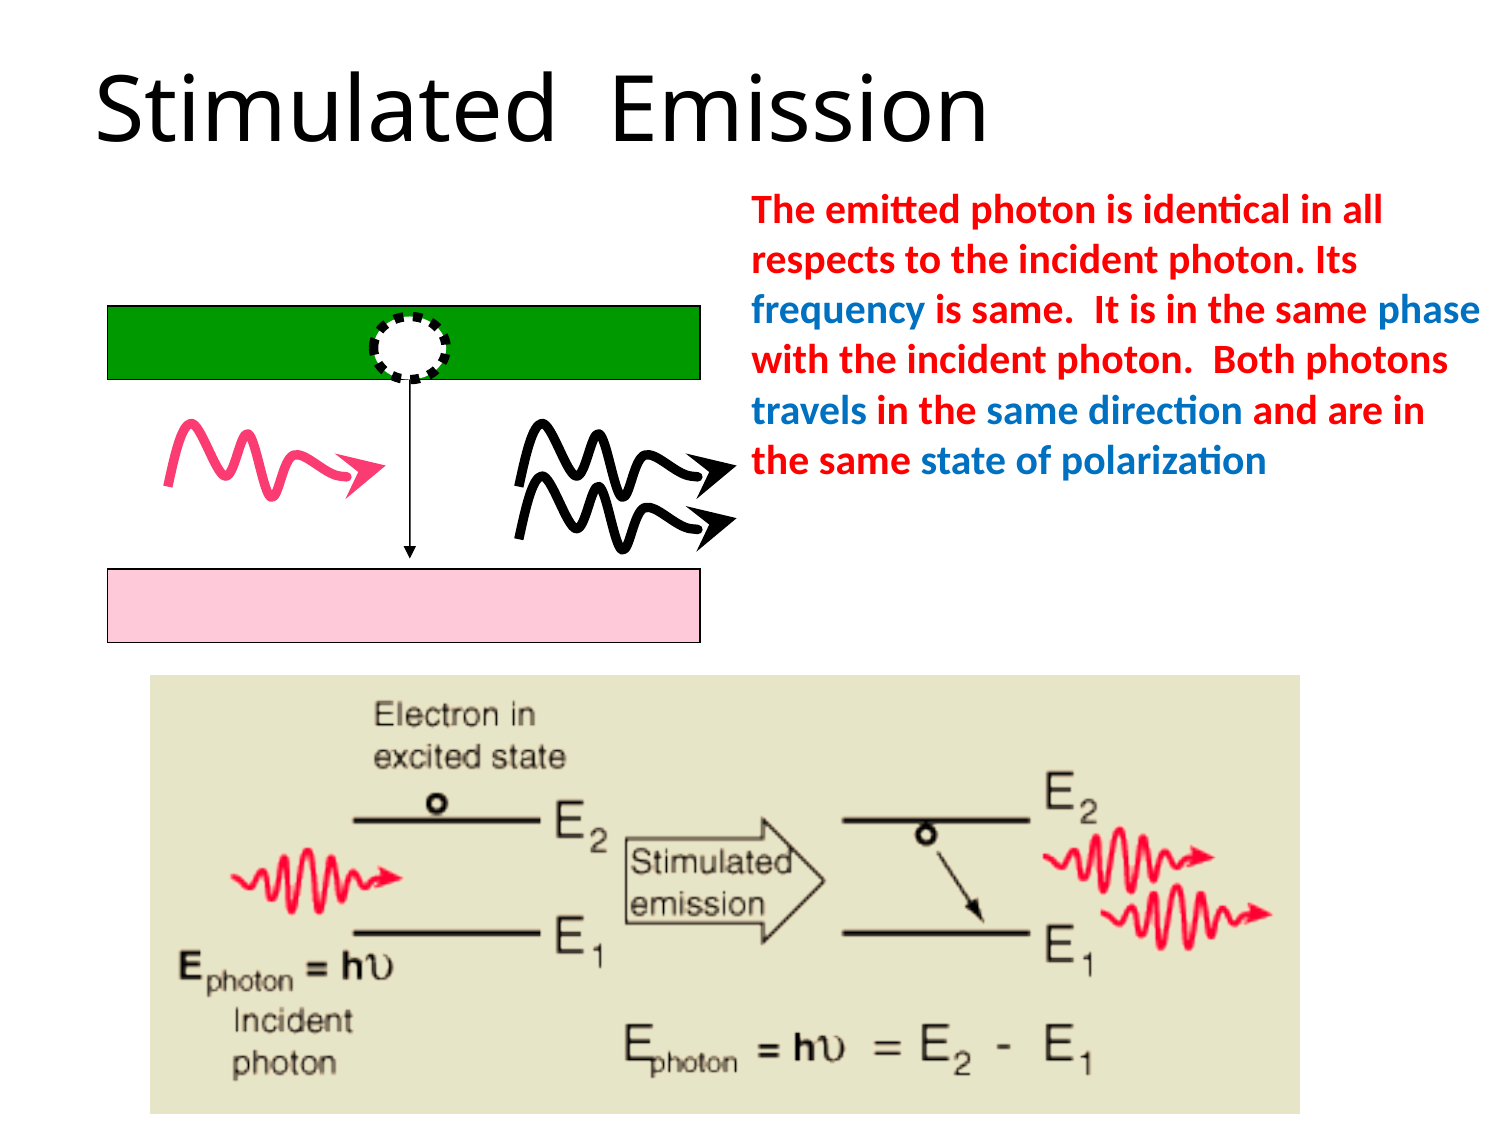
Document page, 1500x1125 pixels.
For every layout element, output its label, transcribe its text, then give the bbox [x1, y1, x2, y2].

text_box The emitted photon is identical in all respects to the incident photon. Its frequency is same. It is in the same phase with the incident photon. Both photons travels in the same direction and are in the same state of polarization [1141, 174, 1500, 490]
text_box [0, 42, 1138, 643]
picture [149, 675, 1301, 1114]
